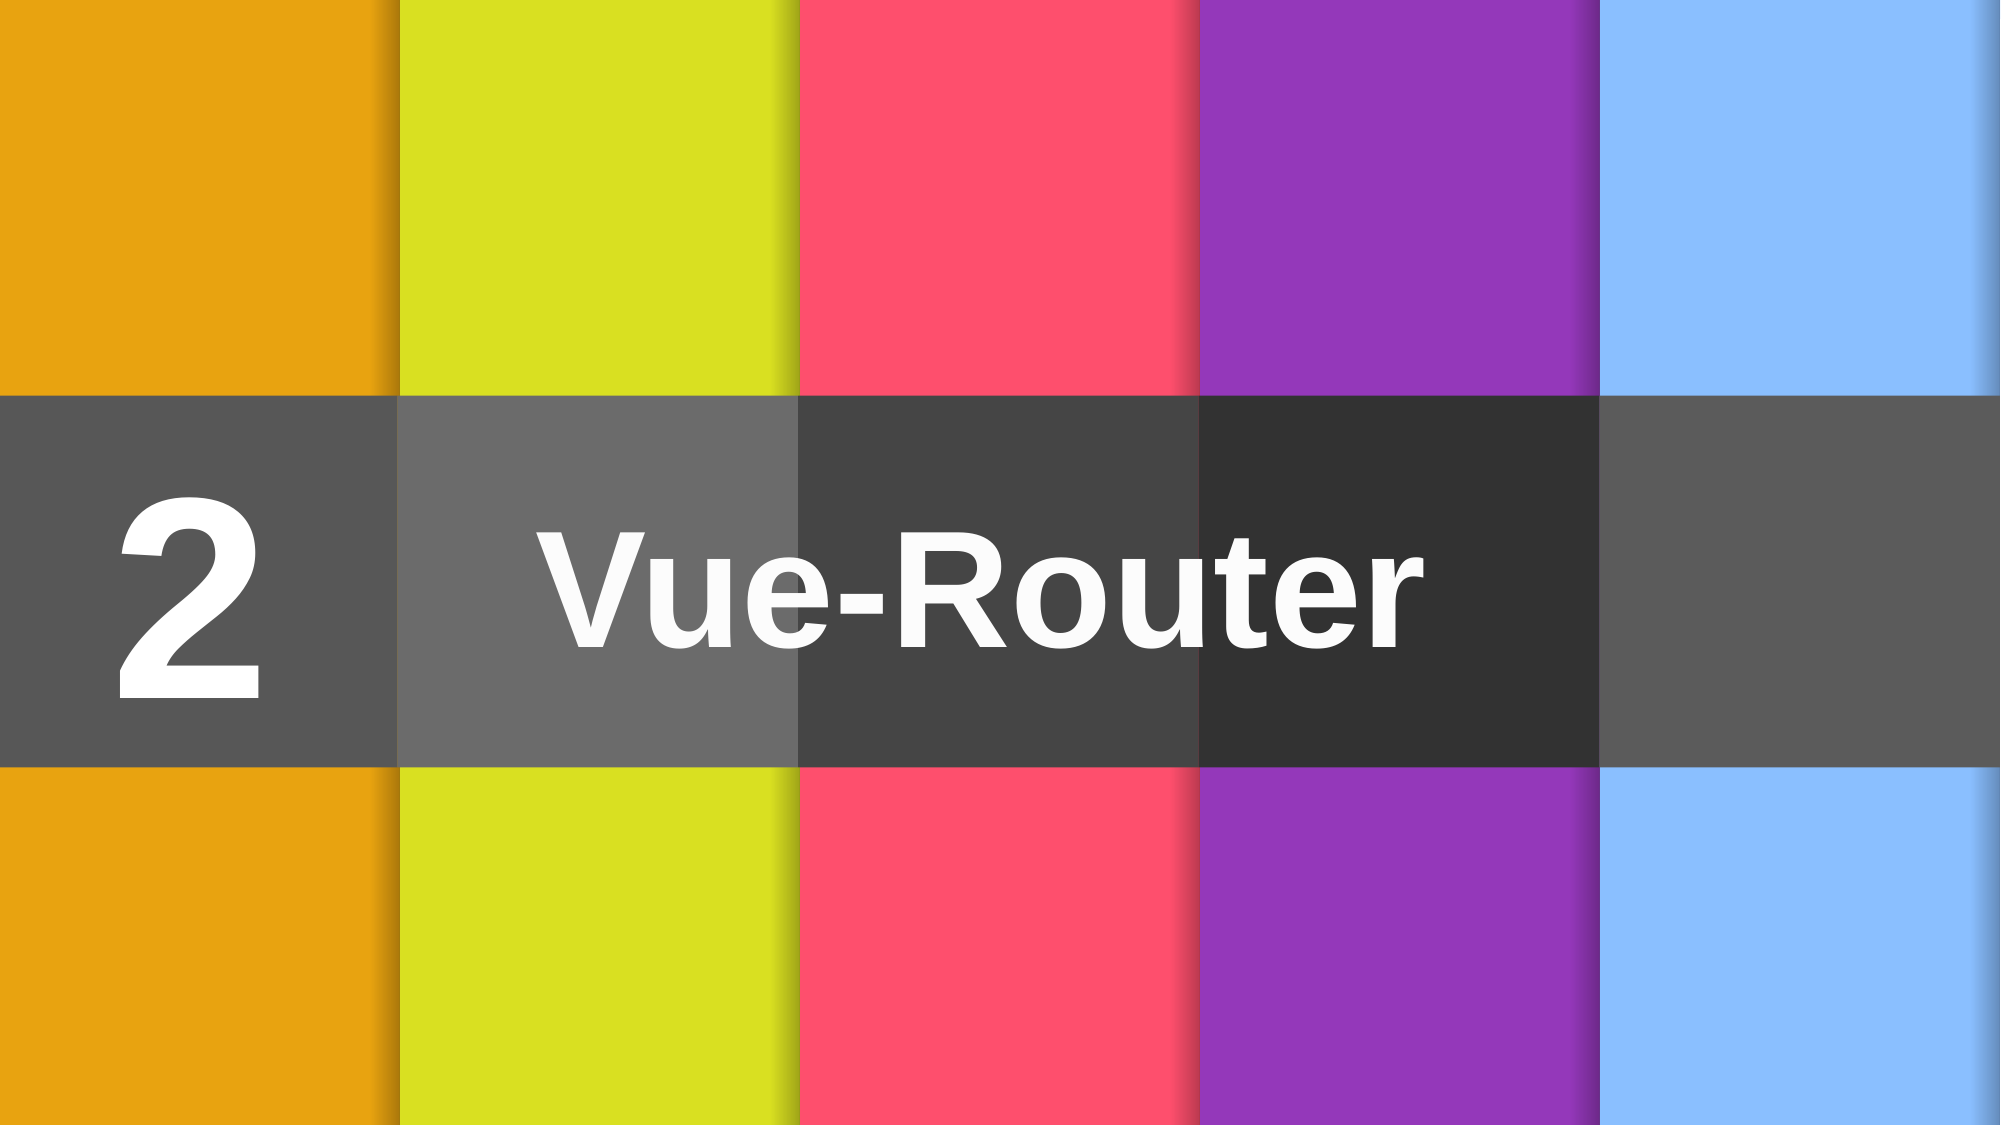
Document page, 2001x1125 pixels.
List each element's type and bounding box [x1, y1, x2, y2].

text_box [0, 768, 2000, 1125]
text_box [0, 0, 2000, 395]
text_box [0, 395, 2000, 768]
